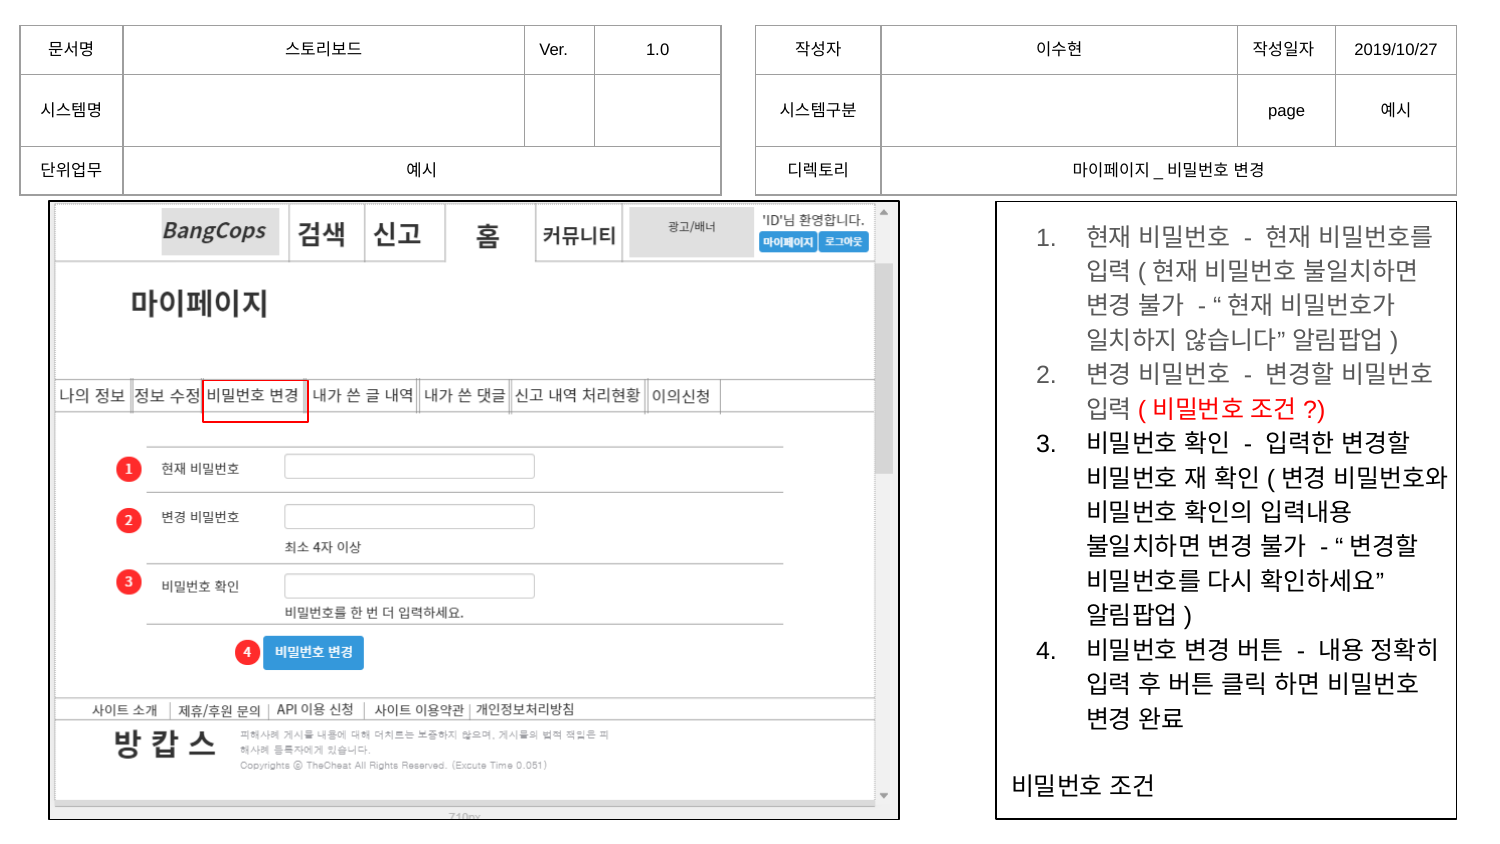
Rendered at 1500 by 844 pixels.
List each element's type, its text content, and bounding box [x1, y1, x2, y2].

table_header 작성일자 [1238, 26, 1335, 74]
table_cell 단위업무 [21, 147, 122, 194]
table_cell [882, 75, 1237, 146]
table_header 문서명 [21, 26, 122, 74]
table_header 1.0 [595, 26, 720, 74]
table_header Ver. [525, 26, 594, 74]
table_cell 예시 [124, 147, 720, 194]
table_cell [525, 75, 594, 146]
table_cell 시스템명 [21, 75, 122, 146]
table_cell page [1238, 75, 1335, 146]
table_header 2019/10/27 [1336, 26, 1456, 74]
table_cell 디렉토리 [756, 147, 880, 194]
table_cell 마이페이지_비밀번호 변경 [882, 147, 1456, 194]
table_cell 시스템구분 [756, 75, 880, 146]
table_header 이수현 [882, 26, 1237, 74]
table_header 작성자 [756, 26, 880, 74]
table_header 스토리보드 [124, 26, 524, 74]
table_cell 예시 [1336, 75, 1456, 146]
table_cell [124, 75, 524, 146]
list 현재 비밀번호 - 현재 비밀번호를 입력(현재 비밀번호 불일치하면 변경 불가 - “현재 비밀번호가 일치하지 않습니다” 알림팝업) 변경 비밀번호 - 변경할 비밀번호 입력(비밀번호 조건?) 비밀번호 확인 - 입력한 변경할 비밀번호 재 확인(변경 비밀번호와 비밀번호 확인의 입력내용 불일치하면 변경 불가 - “변경할 비밀번호를 다시 확인하세요” 알림팝업) 비밀번호 변경 버튼 - 내용 정확히 입력 후 버튼 클릭 하면 비밀번호 변경 완료 비밀번호 조건 [995, 201, 1457, 819]
picture [49, 201, 899, 819]
table_cell [595, 75, 720, 146]
